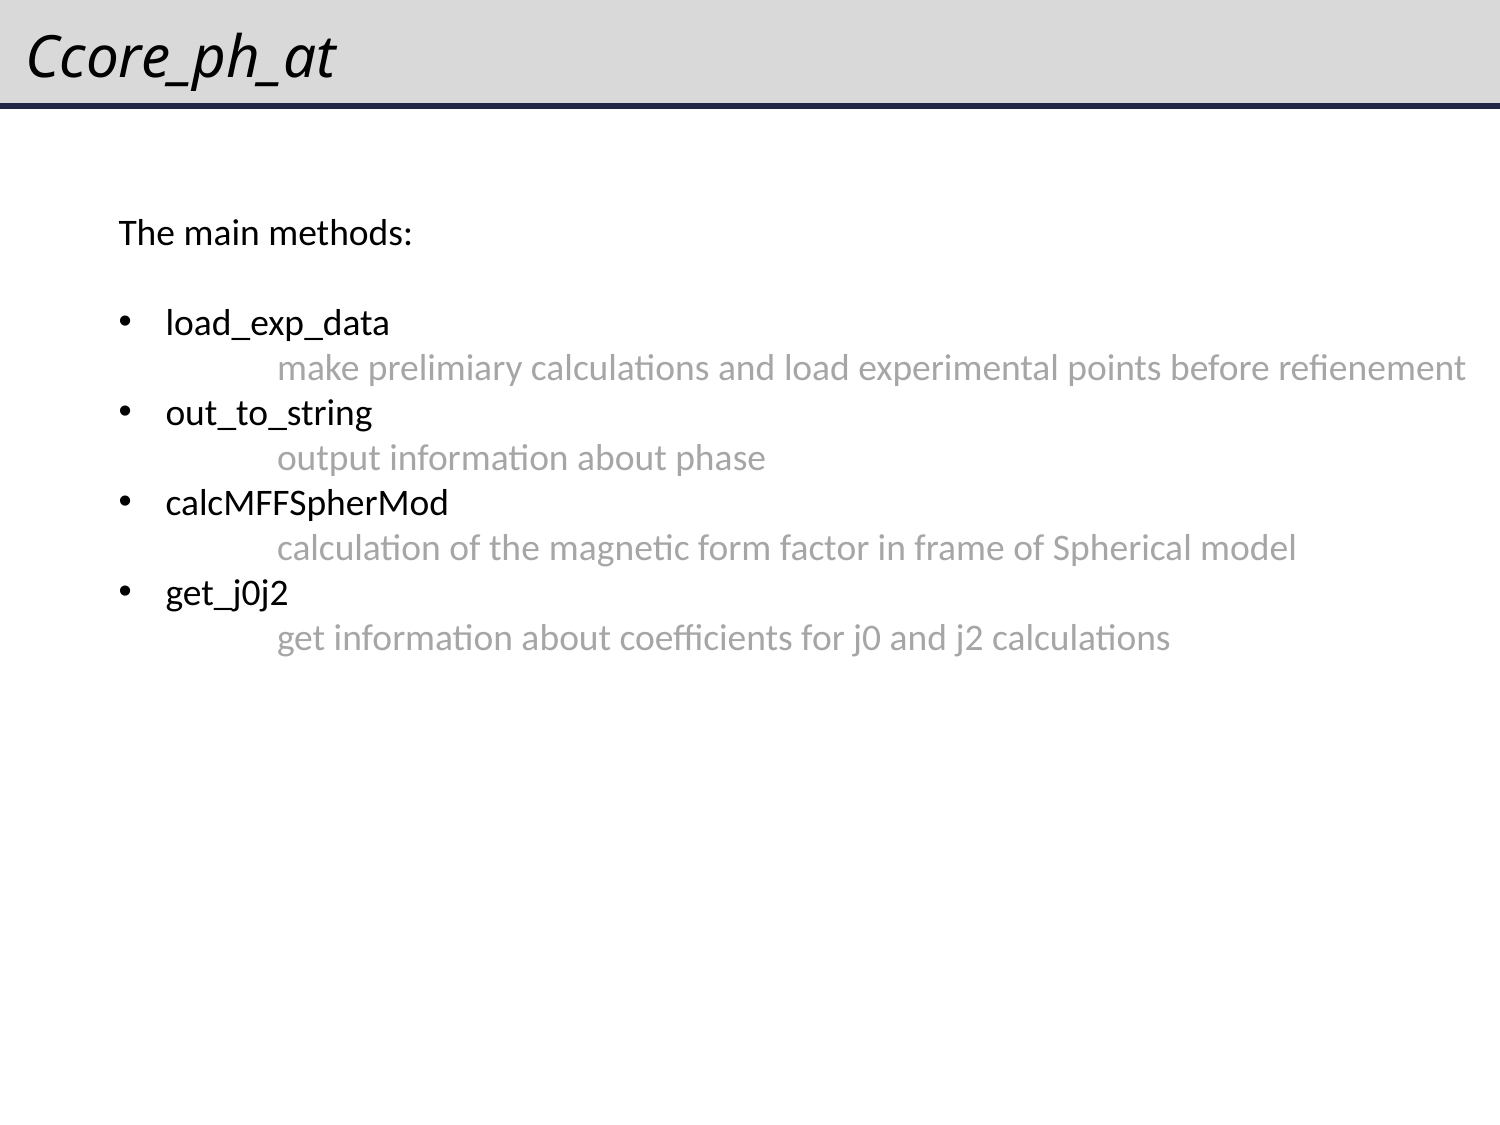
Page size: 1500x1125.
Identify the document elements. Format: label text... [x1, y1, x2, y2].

title Ccore_ph_at [10, 0, 1416, 118]
text_box The main methods: load_exp_data make prelimiary calculations and load experimental points before refienement out_to_string output information about phase calcMFFSpherMod calculation of the magnetic form factor in frame of Spherical model get_j0j2 get information about coefficients for j0 and j2 calculations [103, 200, 1483, 711]
